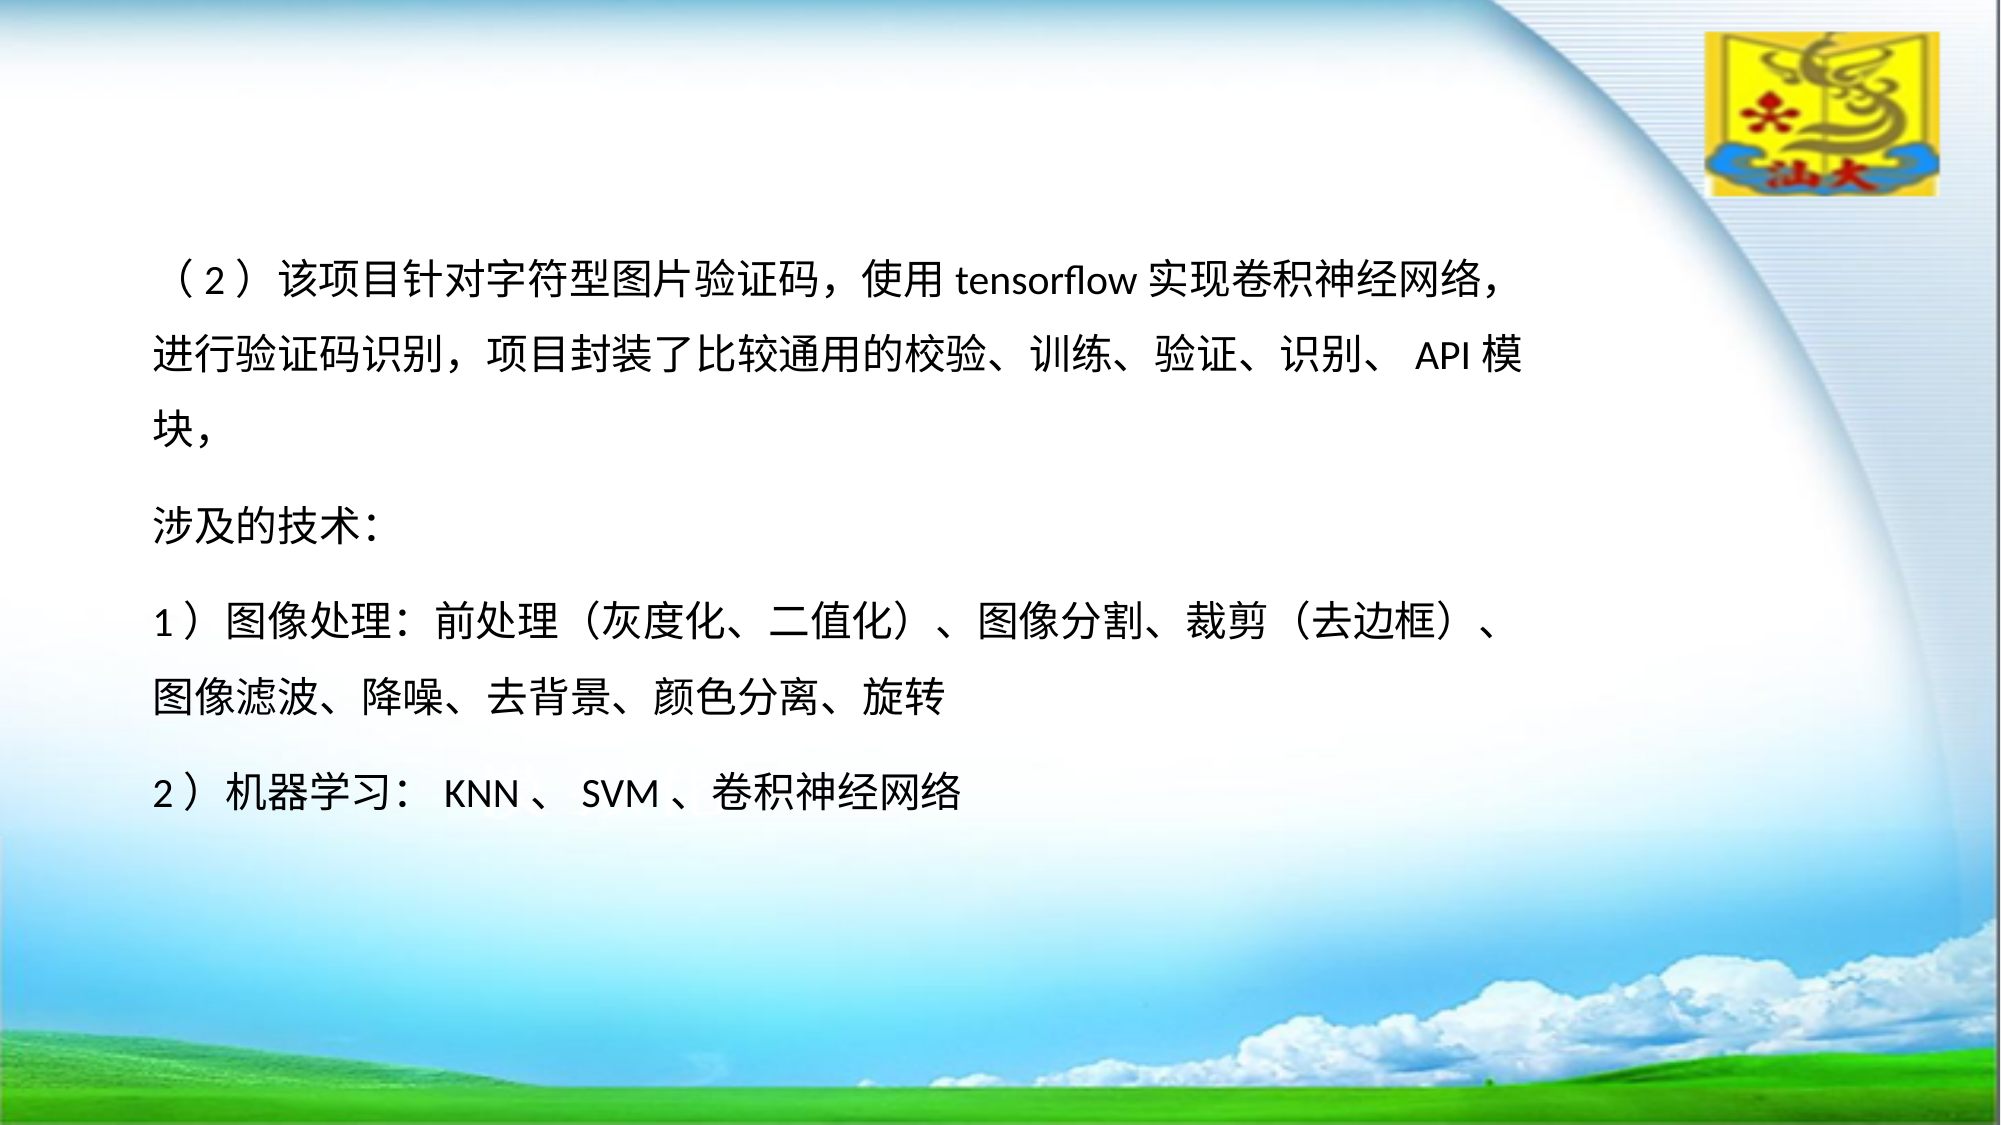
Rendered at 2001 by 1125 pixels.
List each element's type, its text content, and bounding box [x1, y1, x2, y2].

list （2）该项目针对字符型图片验证码，使用tensorflow实现卷积神经网络，进行验证码识别，项目封装了比较通用的校验、训练、验证、识别、API模块， 涉及的技术： 1）图像处理：前处理（灰度化、二值化）、图像分割、裁剪（去边框）、图像滤波、降噪、去背景、颜色分离、旋转 2）机器学习：KNN、SVM、卷积神经网络 [137, 139, 1558, 998]
picture [0, 0, 2001, 1125]
